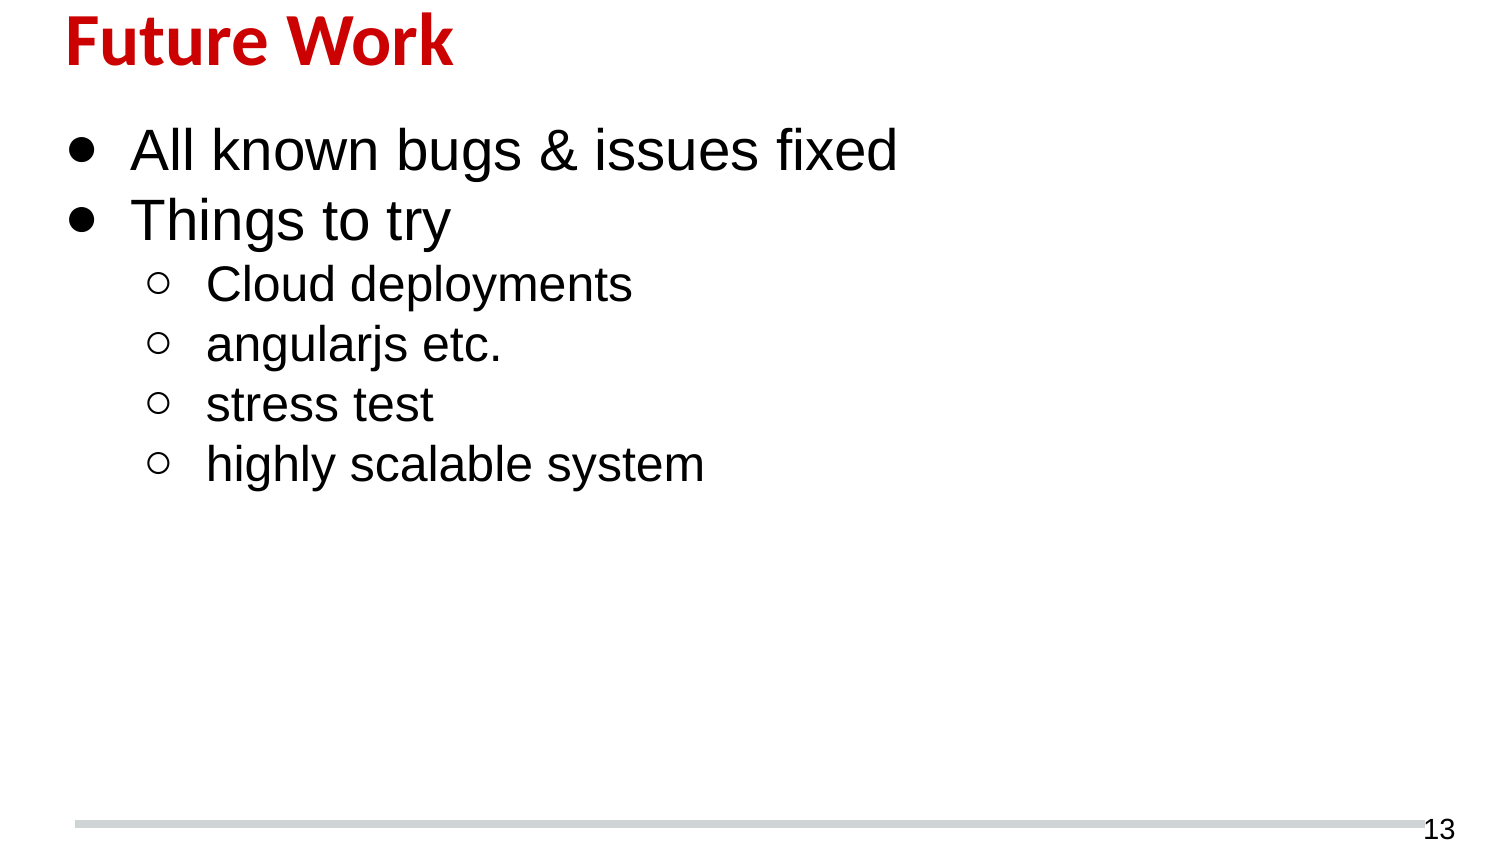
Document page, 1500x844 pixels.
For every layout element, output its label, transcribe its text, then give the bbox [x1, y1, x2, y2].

slide_number ‹#› [1412, 805, 1500, 840]
list All known bugs & issues fixed Things to try Cloud deployments angularjs etc. stress test highly scalable system [40, 96, 1478, 777]
title Future Work [50, 34, 1376, 96]
